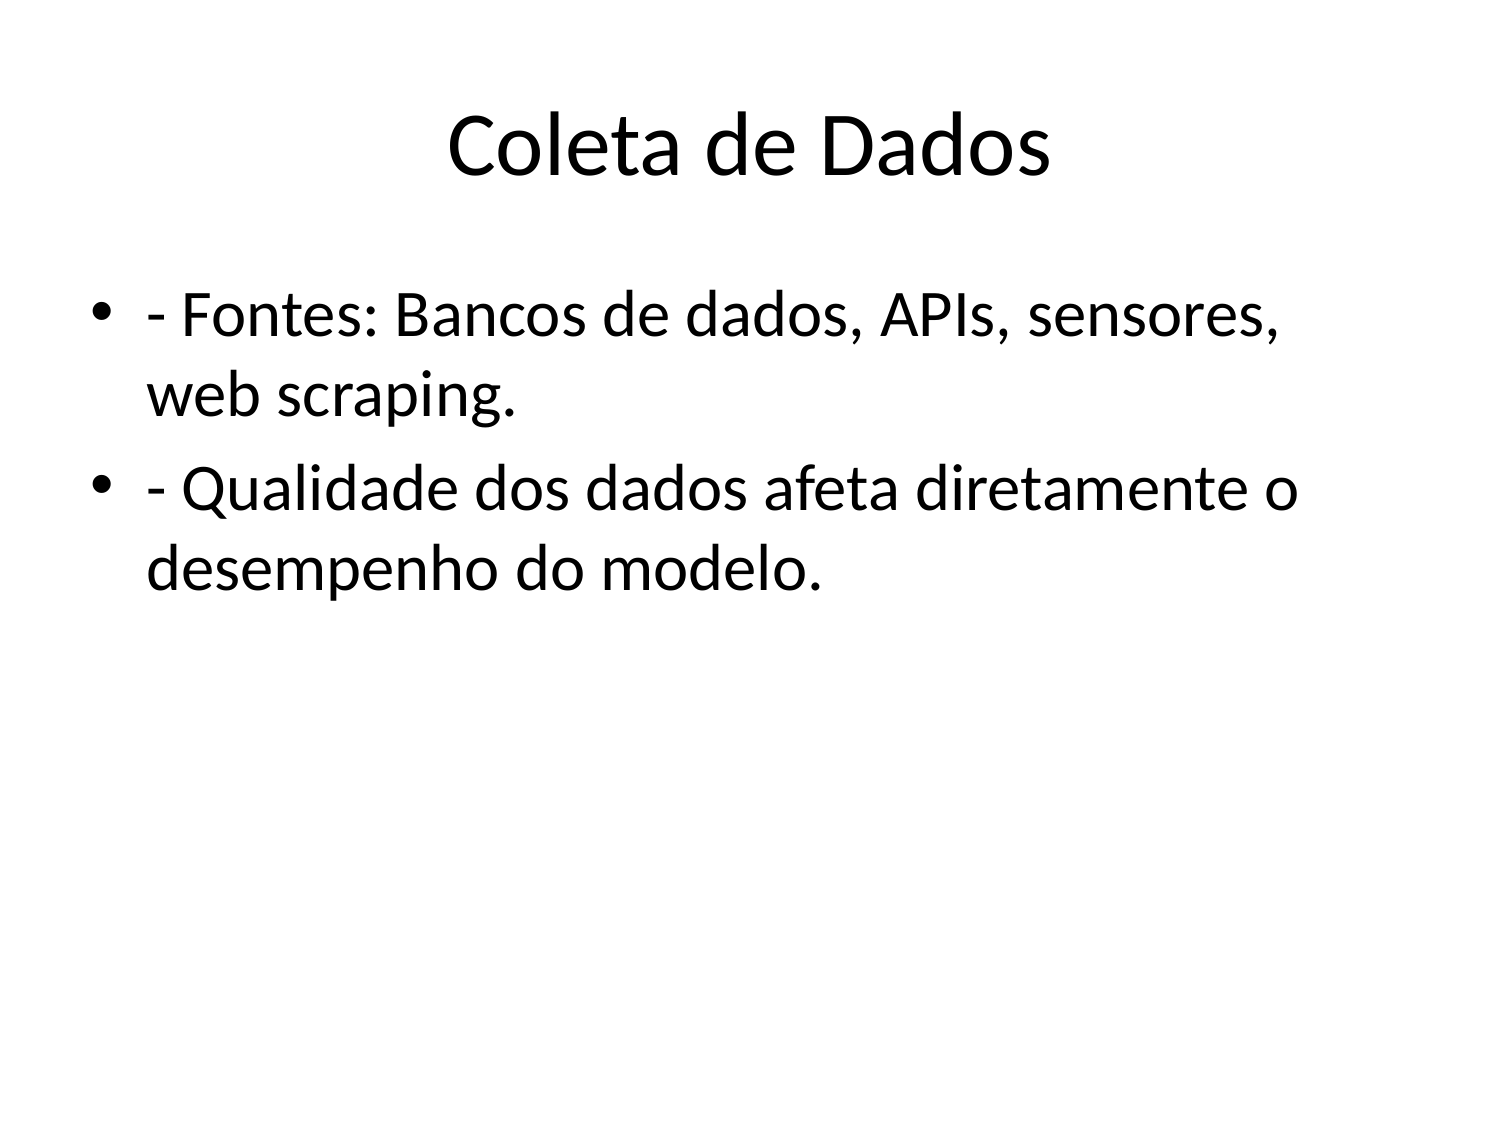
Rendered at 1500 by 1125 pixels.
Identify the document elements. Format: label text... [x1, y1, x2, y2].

list - Fontes: Bancos de dados, APIs, sensores, web scraping. - Qualidade dos dados afeta diretamente o desempenho do modelo. [75, 262, 1425, 1005]
title Coleta de Dados [75, 45, 1425, 233]
